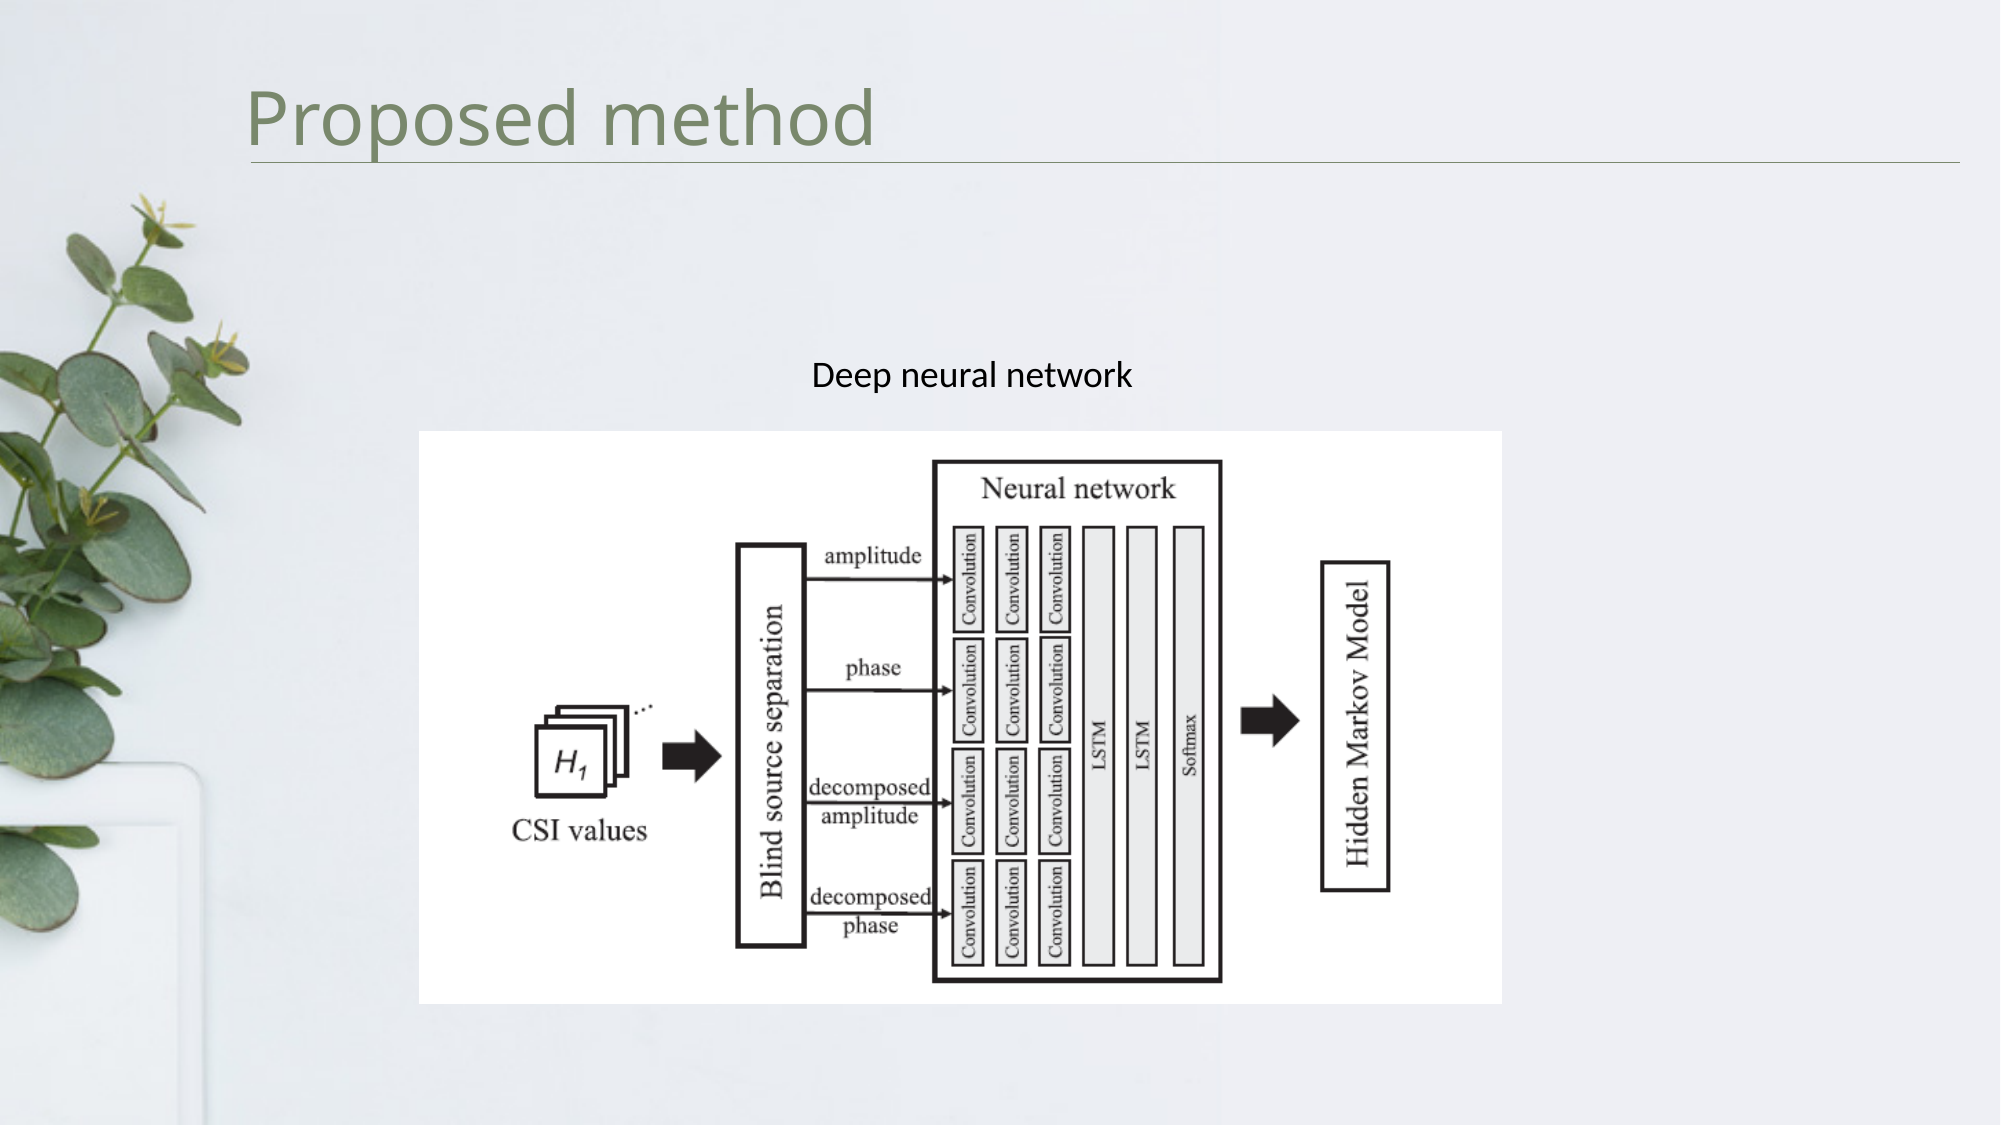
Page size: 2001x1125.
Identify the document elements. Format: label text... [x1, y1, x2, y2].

picture [0, 0, 2001, 1125]
text_box Deep neural network [797, 342, 1760, 403]
text_box Proposed method [229, 43, 913, 188]
